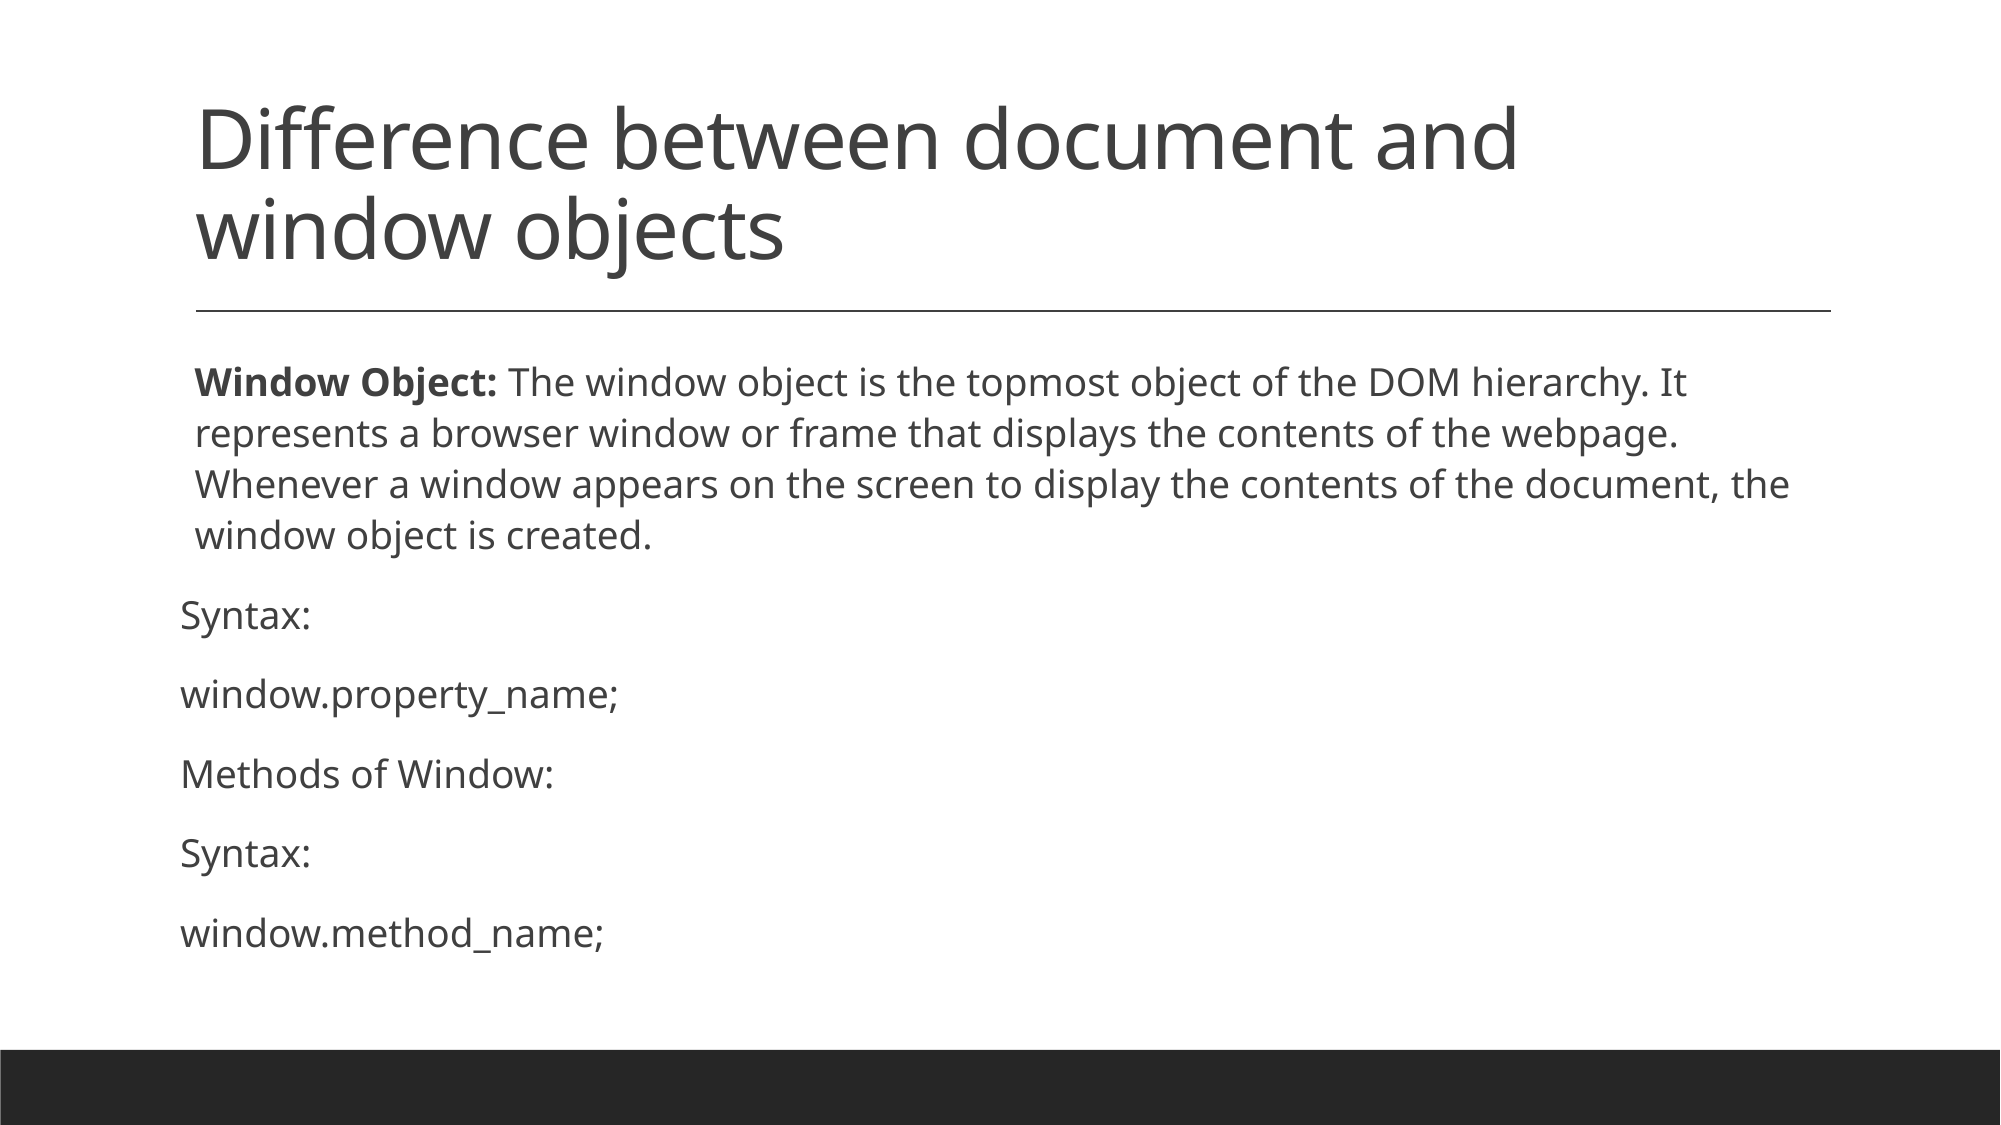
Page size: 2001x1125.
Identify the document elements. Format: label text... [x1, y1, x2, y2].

list Window Object: The window object is the topmost object of the DOM hierarchy. It represents a browser window or frame that displays the contents of the webpage. Whenever a window appears on the screen to display the contents of the document, the window object is created. Syntax: window.property_name; Methods of Window: Syntax: window.method_name; [180, 345, 1830, 963]
title Difference between document and window objects [180, 47, 1830, 285]
